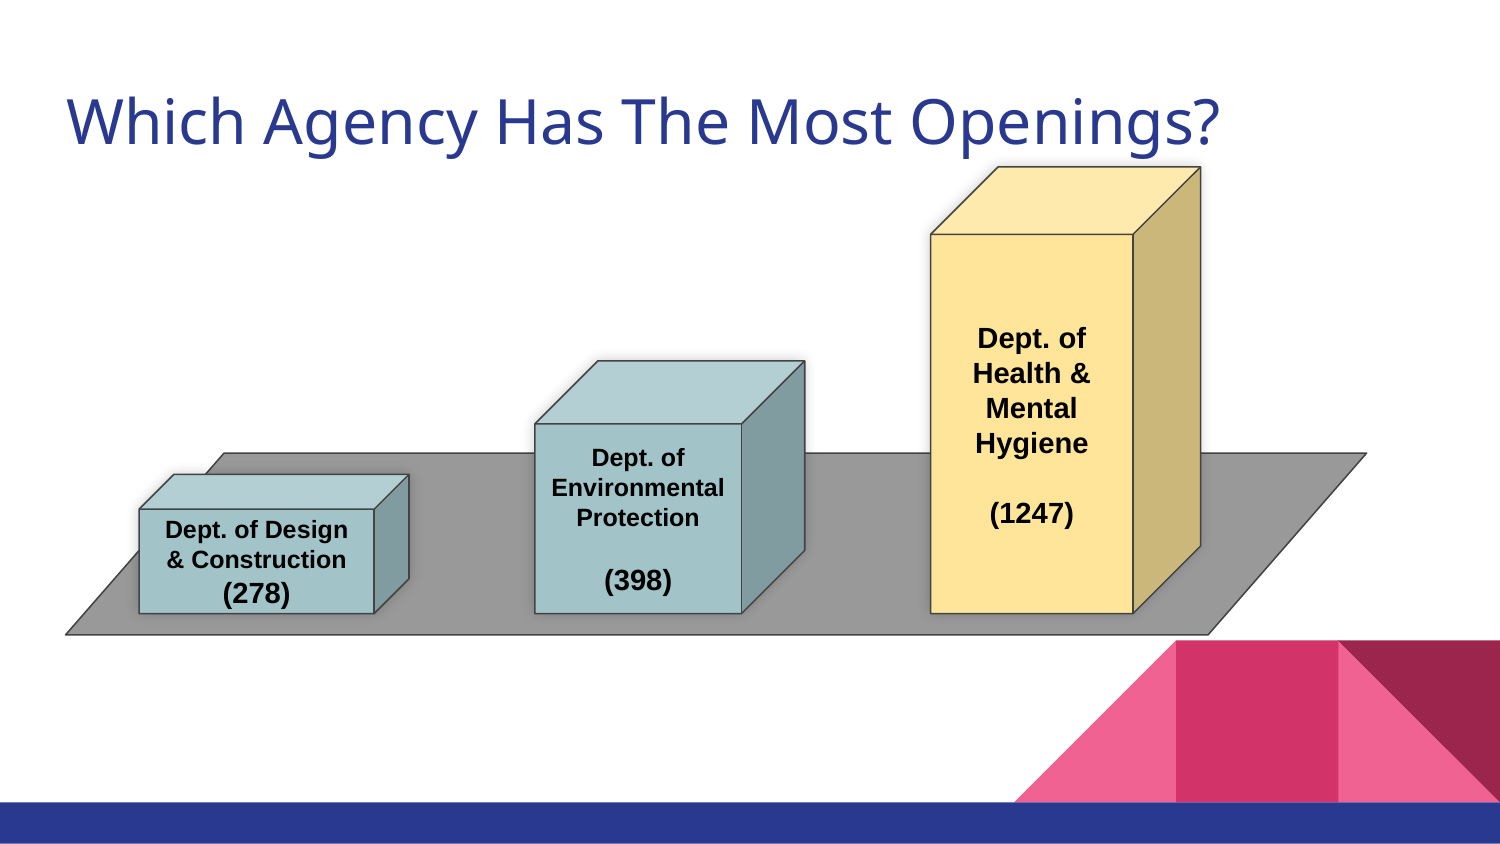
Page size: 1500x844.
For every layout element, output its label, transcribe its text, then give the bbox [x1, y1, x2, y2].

title Which Agency Has The Most Openings? [51, 67, 1449, 167]
text_box [65, 453, 1367, 635]
text_box Dept. of Health & Mental Hygiene (1247) [930, 166, 1201, 614]
text_box Dept. of Environmental Protection (398) [534, 360, 805, 614]
text_box Dept. of Design & Construction (278) [139, 474, 410, 614]
